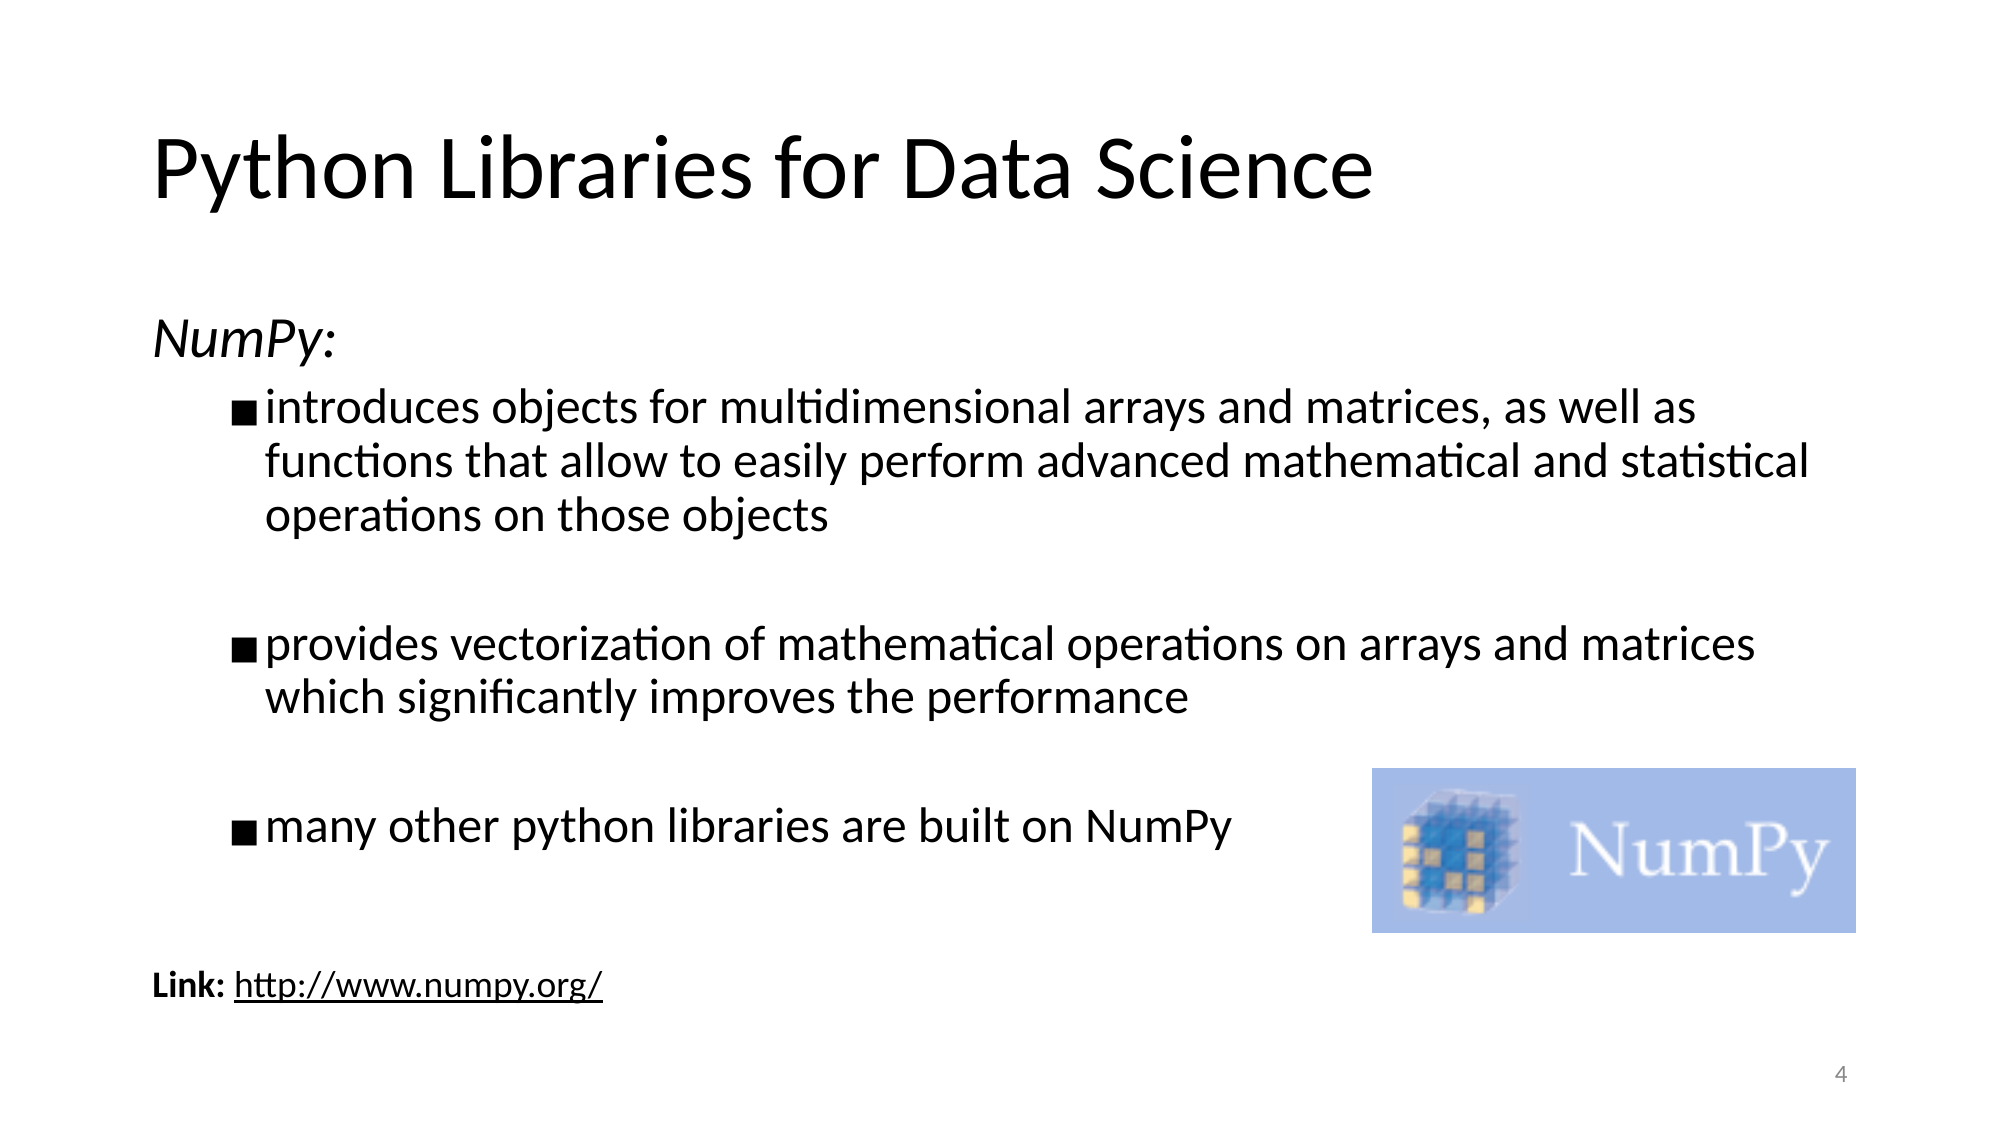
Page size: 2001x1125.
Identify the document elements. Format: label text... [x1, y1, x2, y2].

list NumPy: introduces objects for multidimensional arrays and matrices, as well as functions that allow to easily perform advanced mathematical and statistical operations on those objects provides vectorization of mathematical operations on arrays and matrices which significantly improves the performance many other python libraries are built on NumPy [137, 299, 1863, 1014]
picture [1372, 768, 1857, 933]
text_box Link: http://www.numpy.org/ [137, 952, 869, 1013]
slide_number ‹#› [1412, 1042, 1863, 1103]
title Python Libraries for Data Science [137, 59, 1863, 278]
